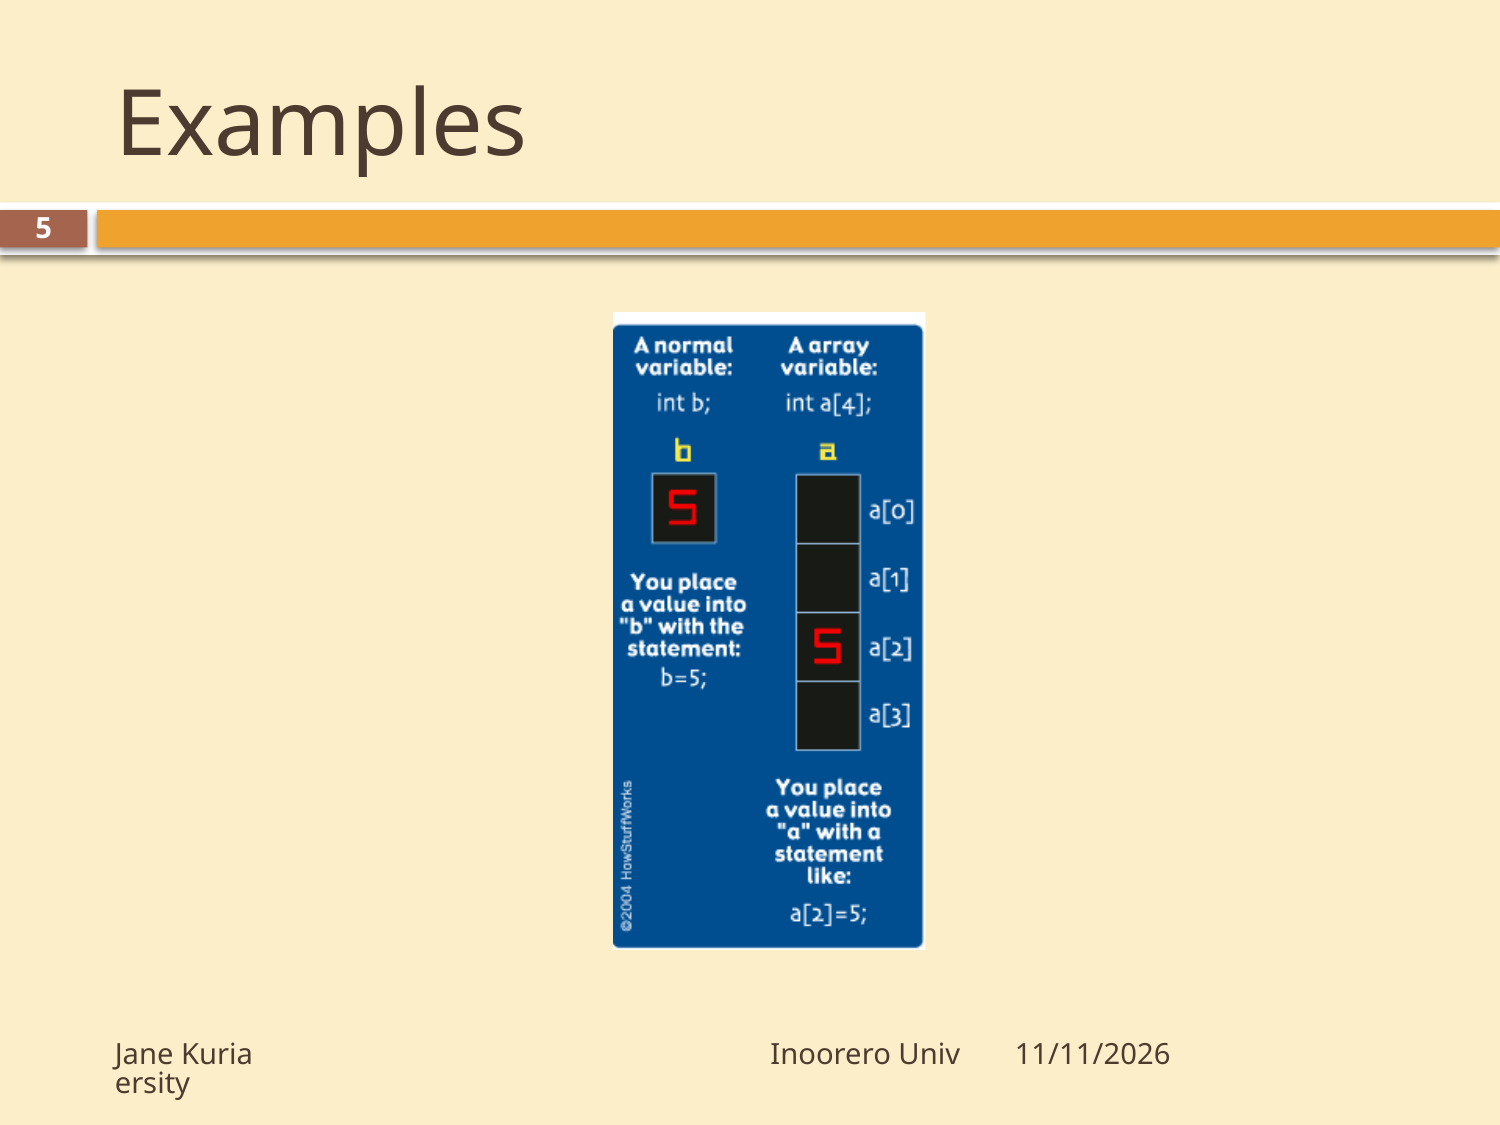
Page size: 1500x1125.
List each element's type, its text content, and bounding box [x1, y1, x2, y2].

slide_number 5 [0, 208, 88, 249]
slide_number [999, 1025, 1438, 1085]
title Examples [100, 37, 1438, 200]
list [612, 312, 926, 951]
footer Jane Kuria Inoorero University [99, 1024, 990, 1085]
